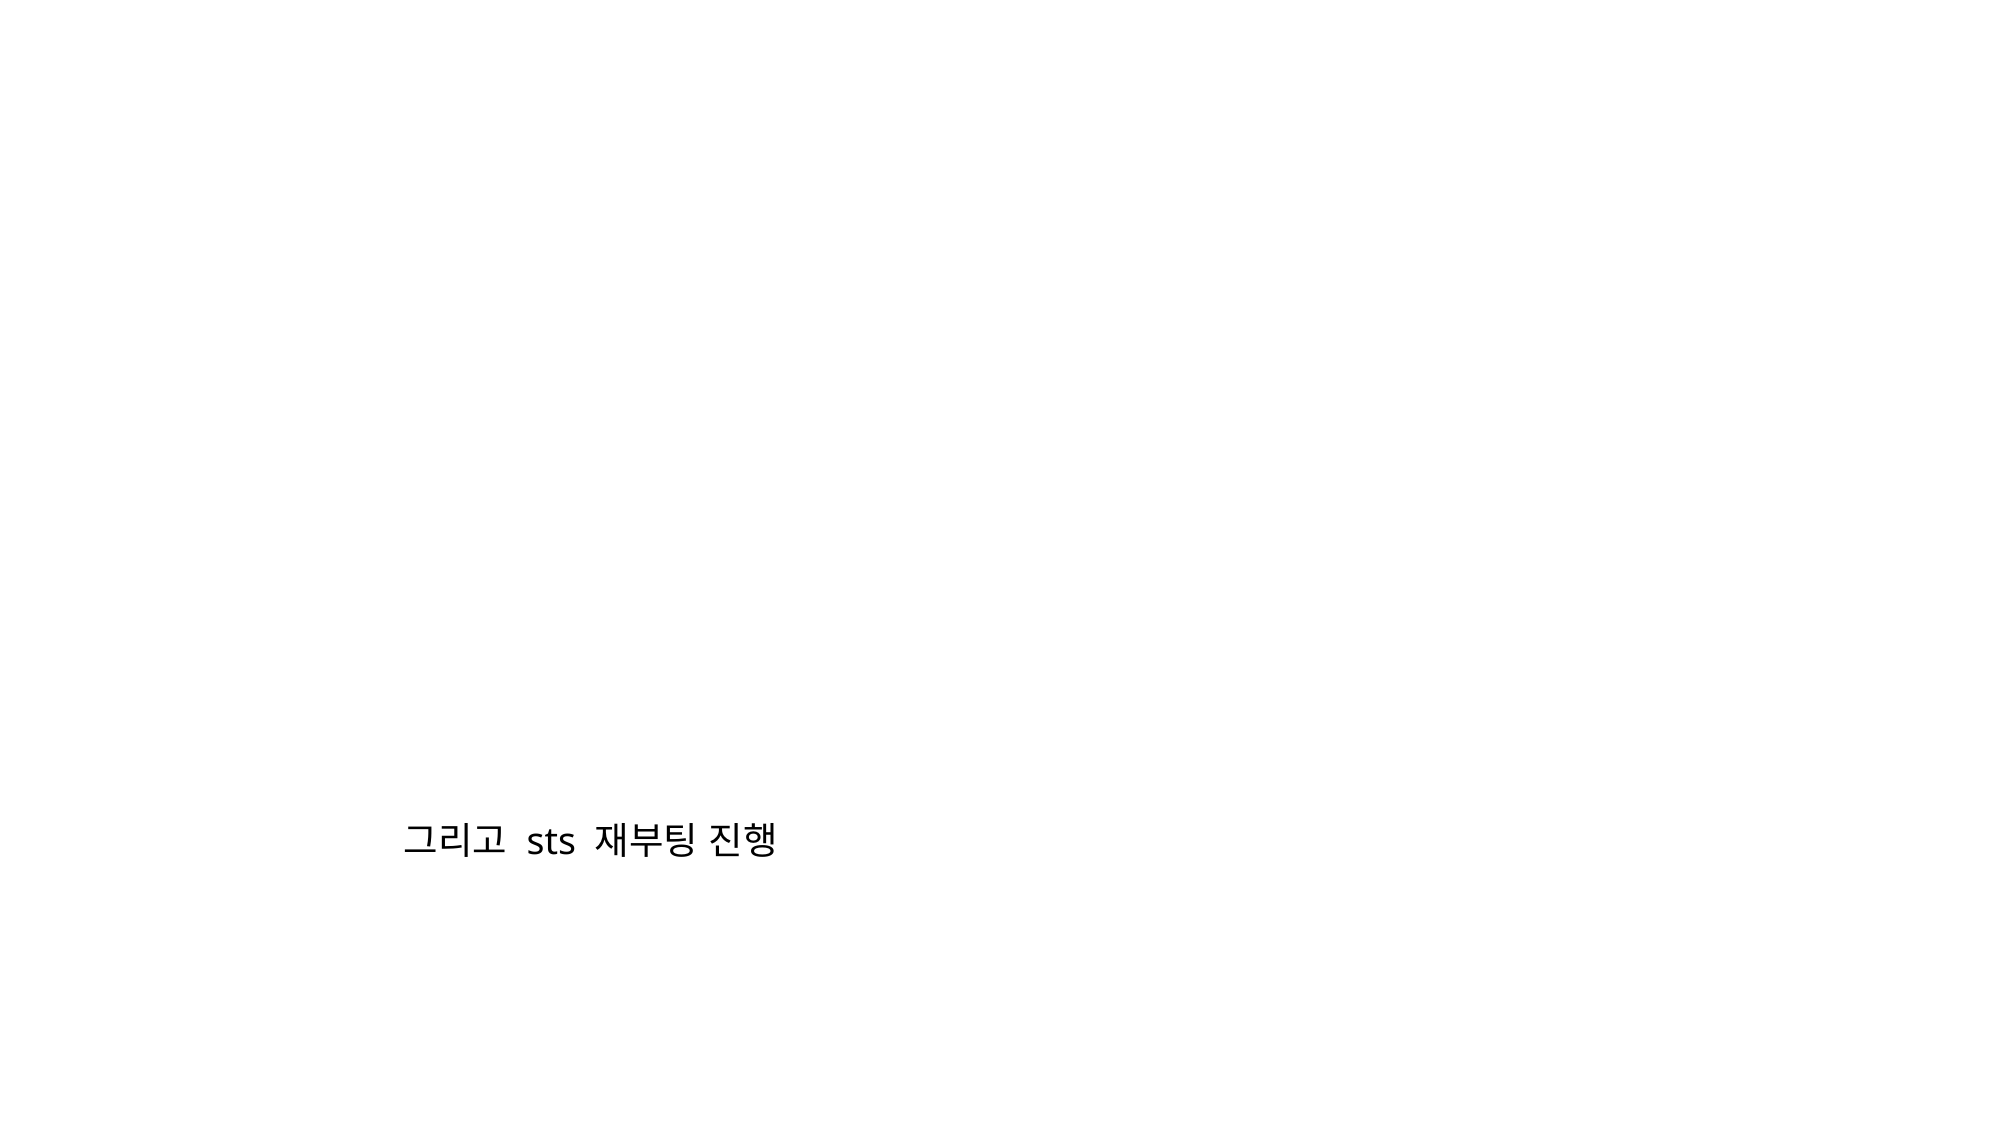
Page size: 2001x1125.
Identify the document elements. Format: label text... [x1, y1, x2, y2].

text_box 그리고 sts 재부팅 진행 [388, 809, 793, 870]
